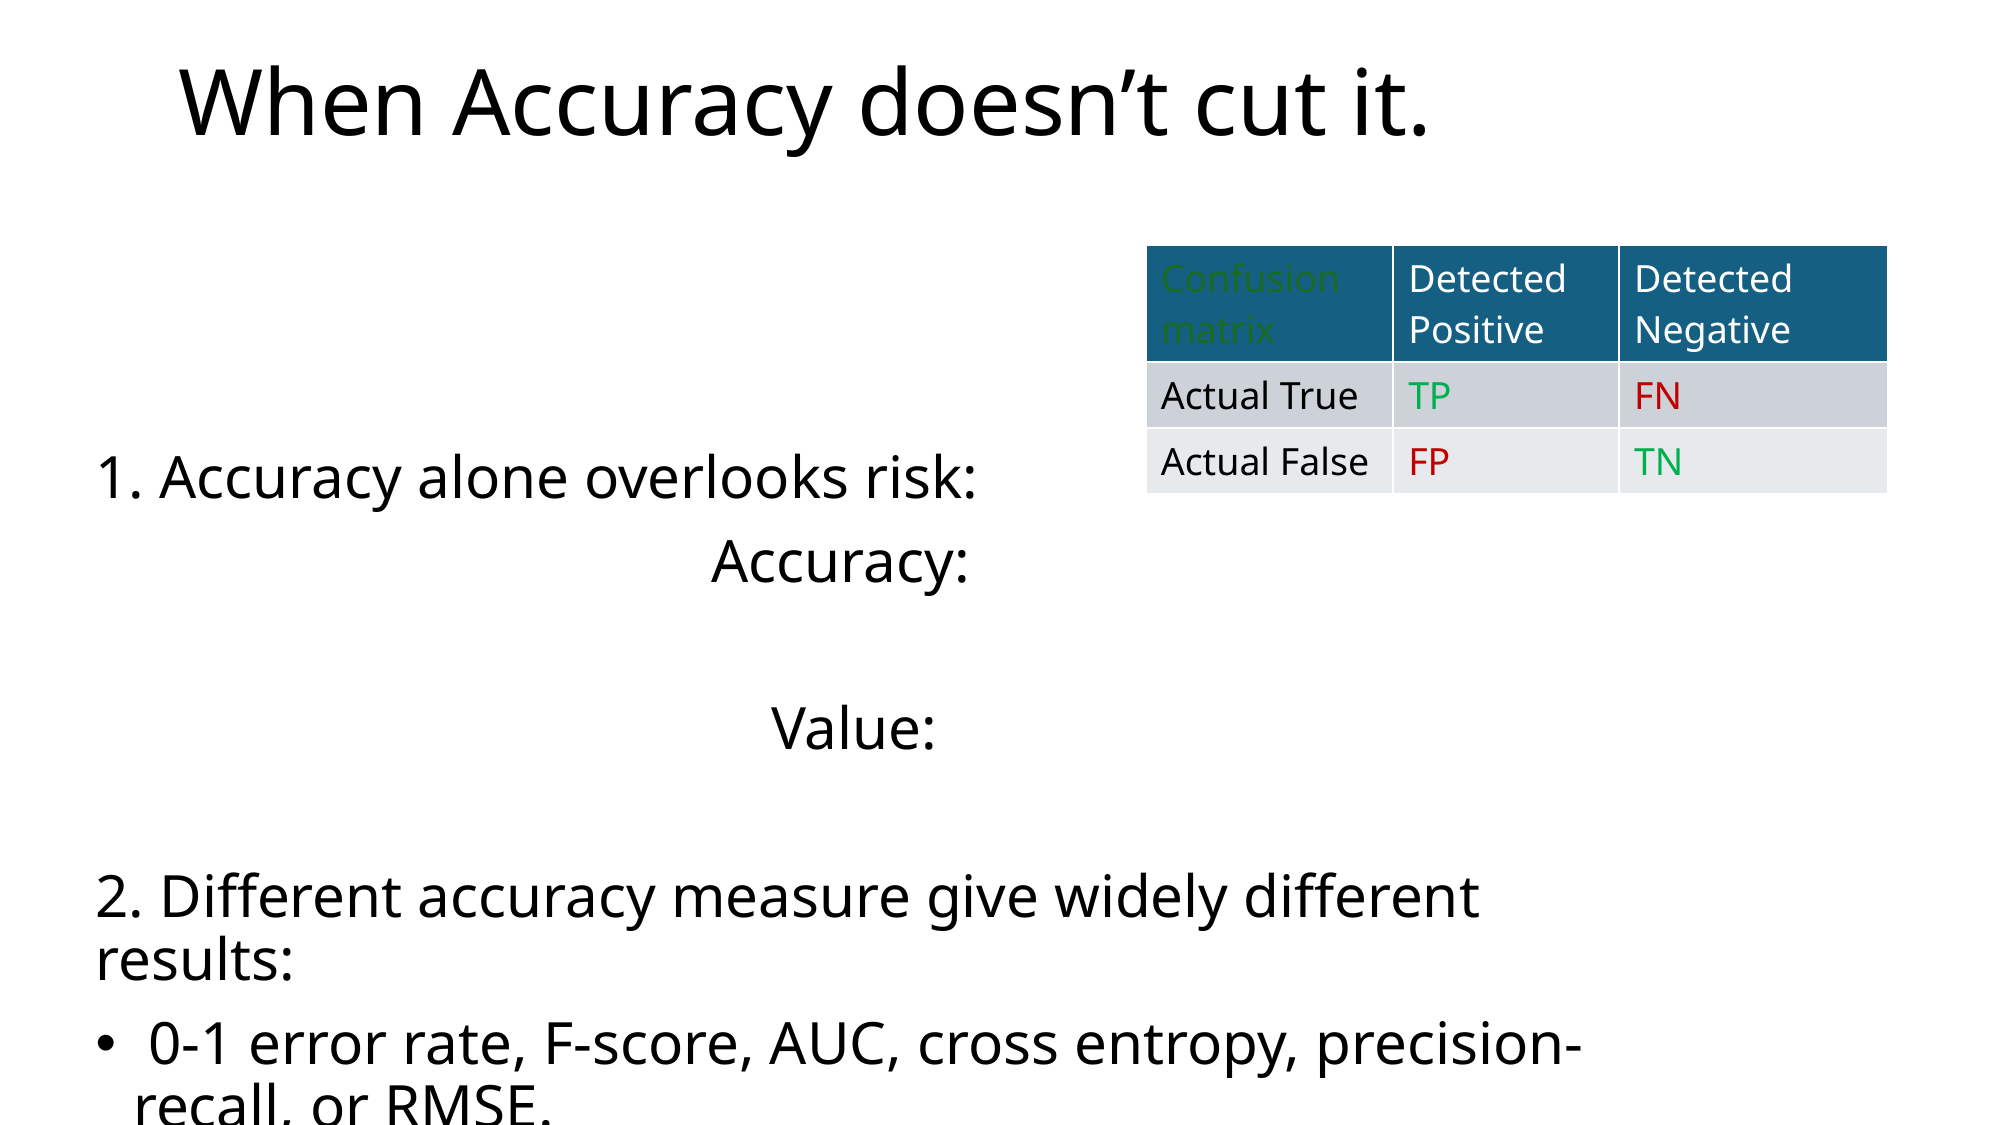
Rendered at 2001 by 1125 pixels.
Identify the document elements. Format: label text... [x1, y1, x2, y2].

table_header Detected Negative [1620, 246, 1887, 361]
table_cell FN [1620, 363, 1887, 427]
table_cell TN [1620, 429, 1887, 493]
table_cell TP [1394, 363, 1618, 427]
table_cell Actual True [1147, 363, 1392, 427]
table_cell FP [1394, 429, 1618, 493]
table_cell Actual False [1147, 429, 1392, 493]
title When Accuracy doesn’t cut it. [163, 0, 1889, 214]
table_header Confusion matrix [1147, 246, 1392, 361]
table_header Detected Positive [1394, 246, 1618, 361]
